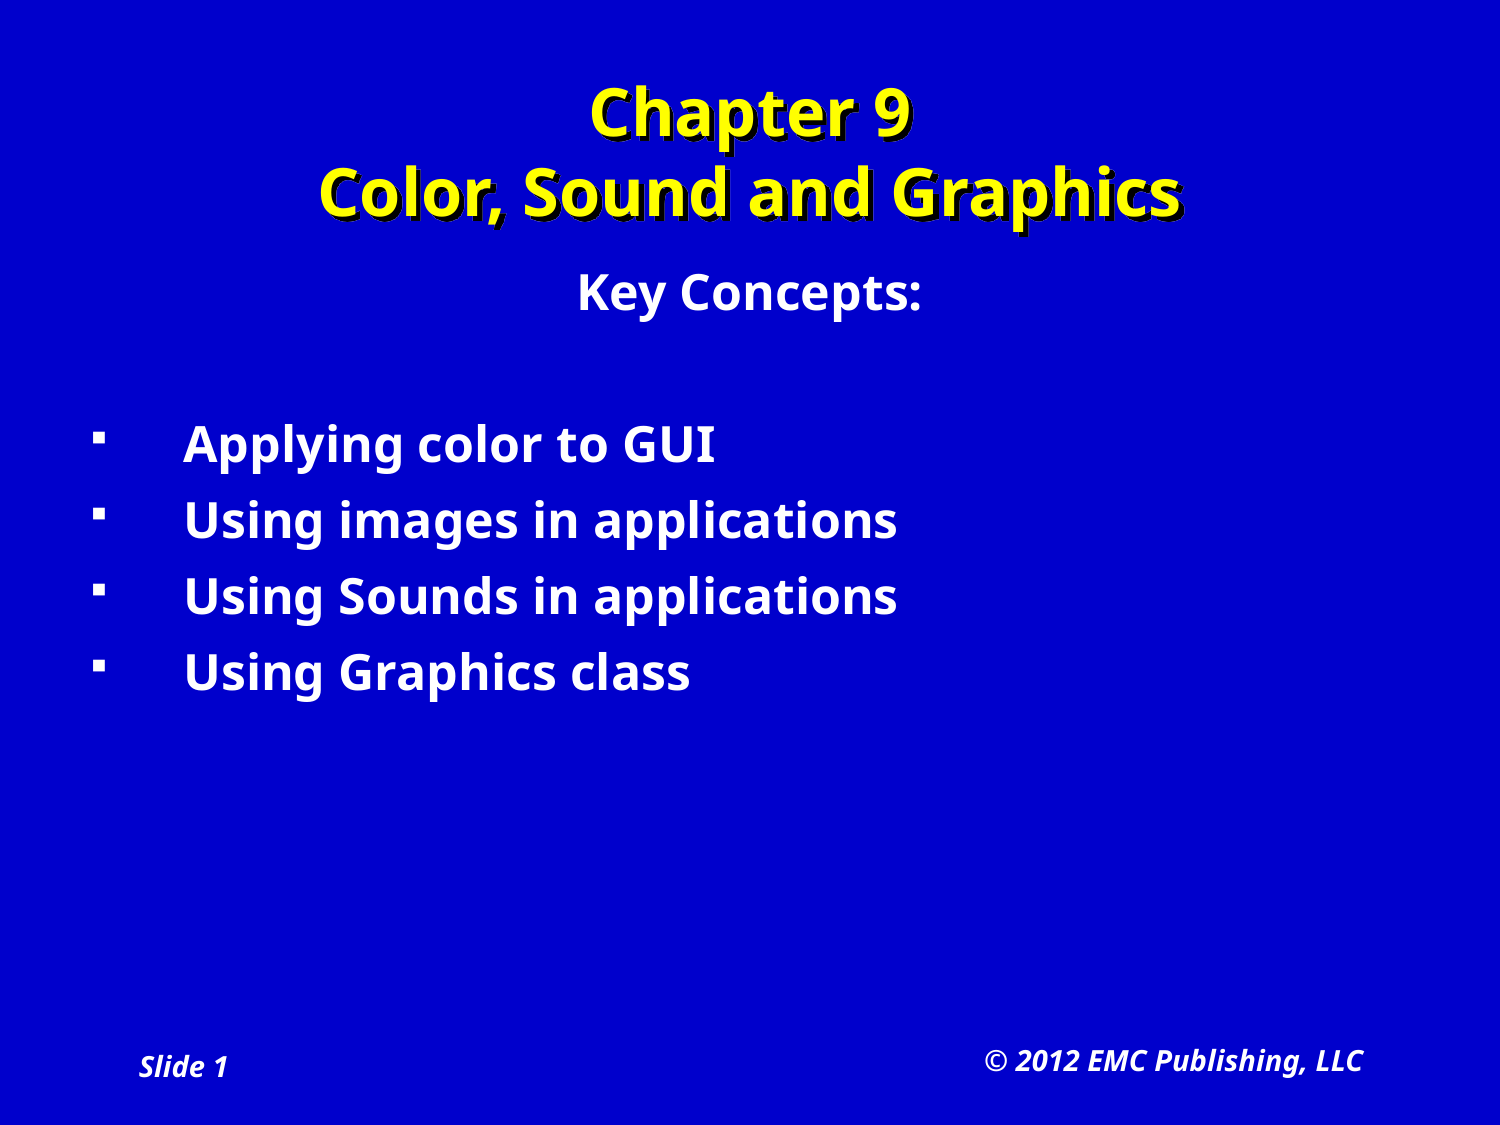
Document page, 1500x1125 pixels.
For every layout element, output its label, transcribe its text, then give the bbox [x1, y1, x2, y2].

footer © 2012 EMC Publishing, LLC [885, 1037, 1379, 1091]
title Chapter 9 Color, Sound and Graphics [112, 62, 1388, 262]
slide_number Slide 1 [123, 1040, 474, 1091]
list Key Concepts: Applying color to GUI Using images in applications Using Sounds in applications Using Graphics class [75, 262, 1425, 1005]
